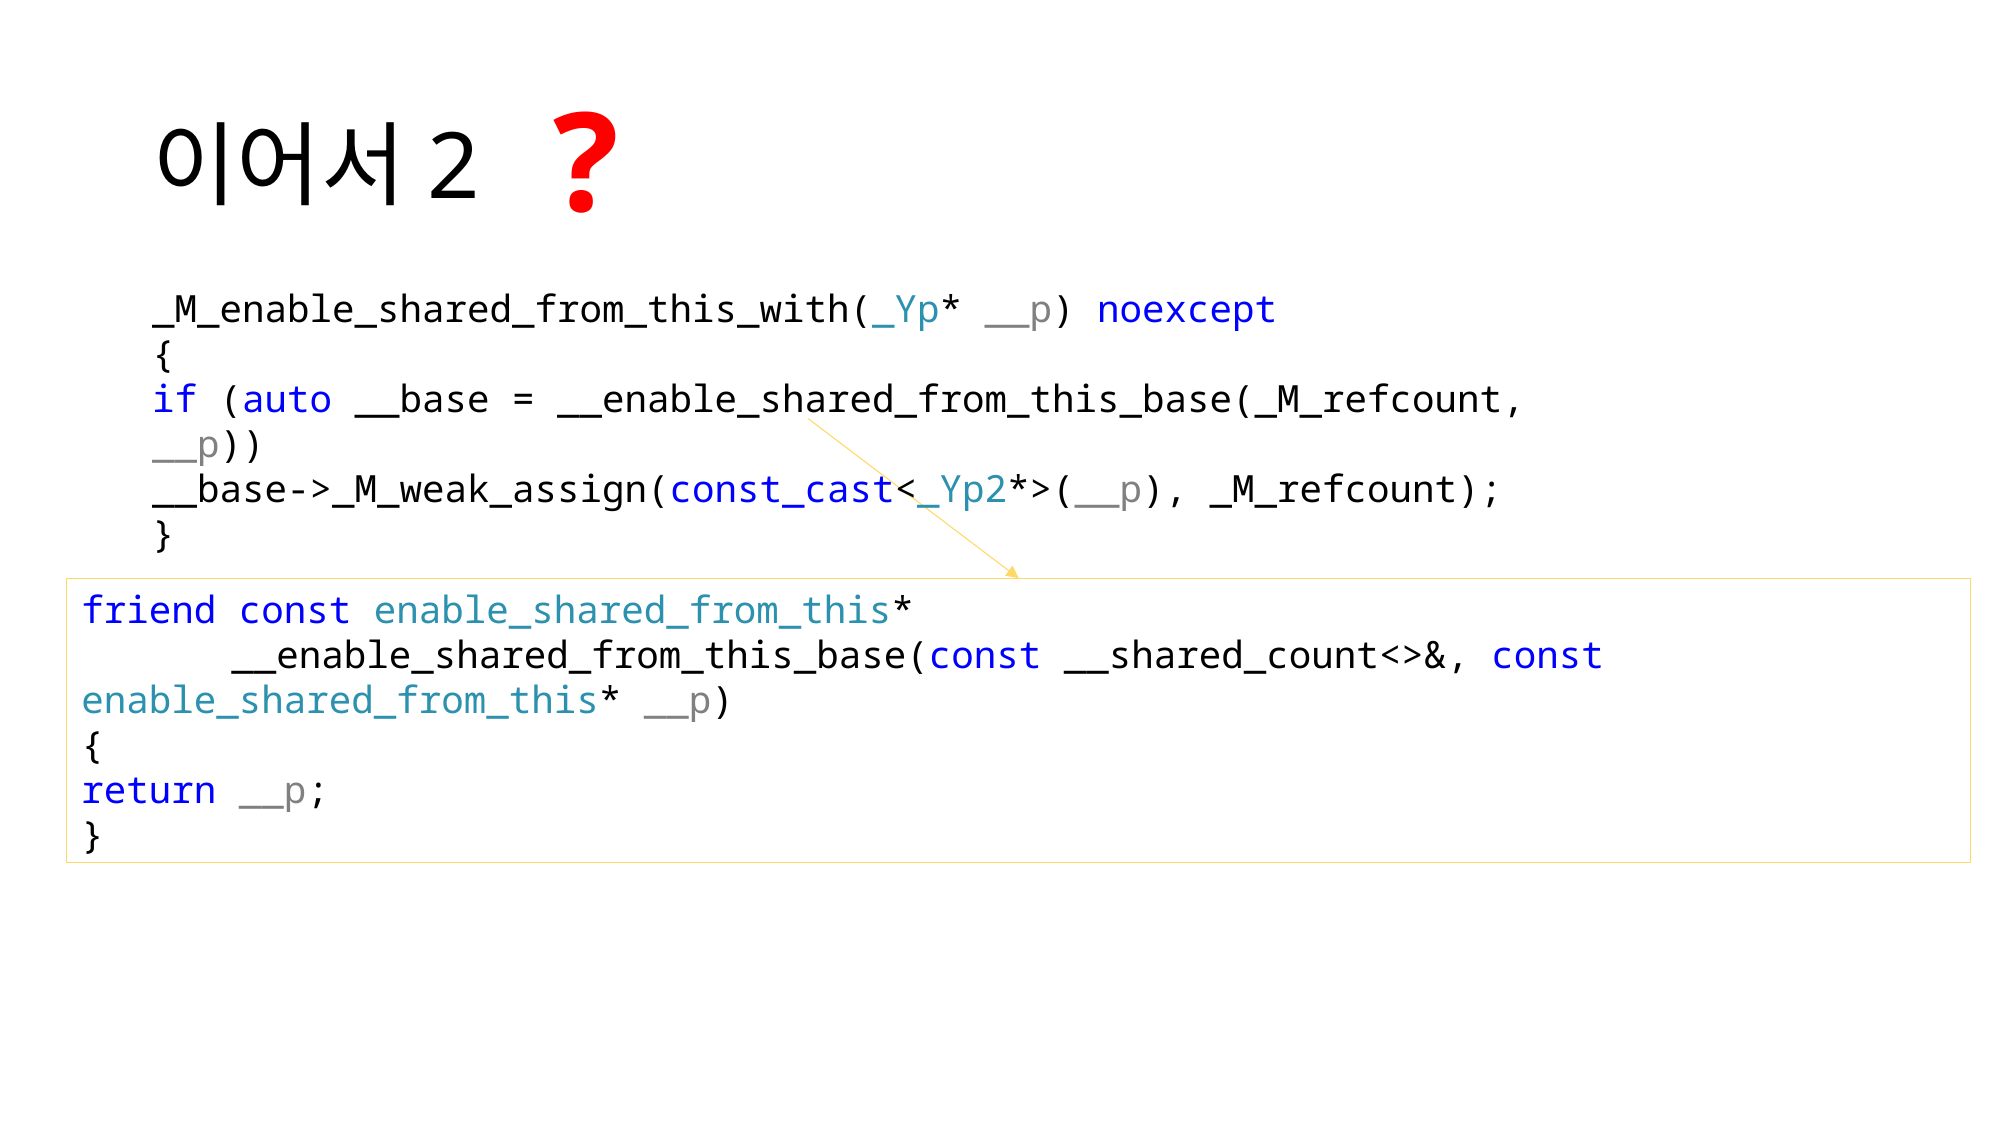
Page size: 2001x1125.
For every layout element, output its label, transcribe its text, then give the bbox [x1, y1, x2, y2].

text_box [808, 418, 1019, 579]
text_box ? [538, 66, 634, 246]
text_box _M_enable_shared_from_this_with(_Yp* __p) noexcept { if (auto __base = __enable_shared_from_this_base(_M_refcount, __p)) __base->_M_weak_assign(const_cast<_Yp2*>(__p), _M_refcount); } [137, 277, 1580, 562]
text_box friend const enable_shared_from_this* __enable_shared_from_this_base(const __shared_count<>&, const enable_shared_from_this* __p) { return __p; } [66, 578, 1971, 863]
title 이어서2 [137, 59, 1863, 278]
